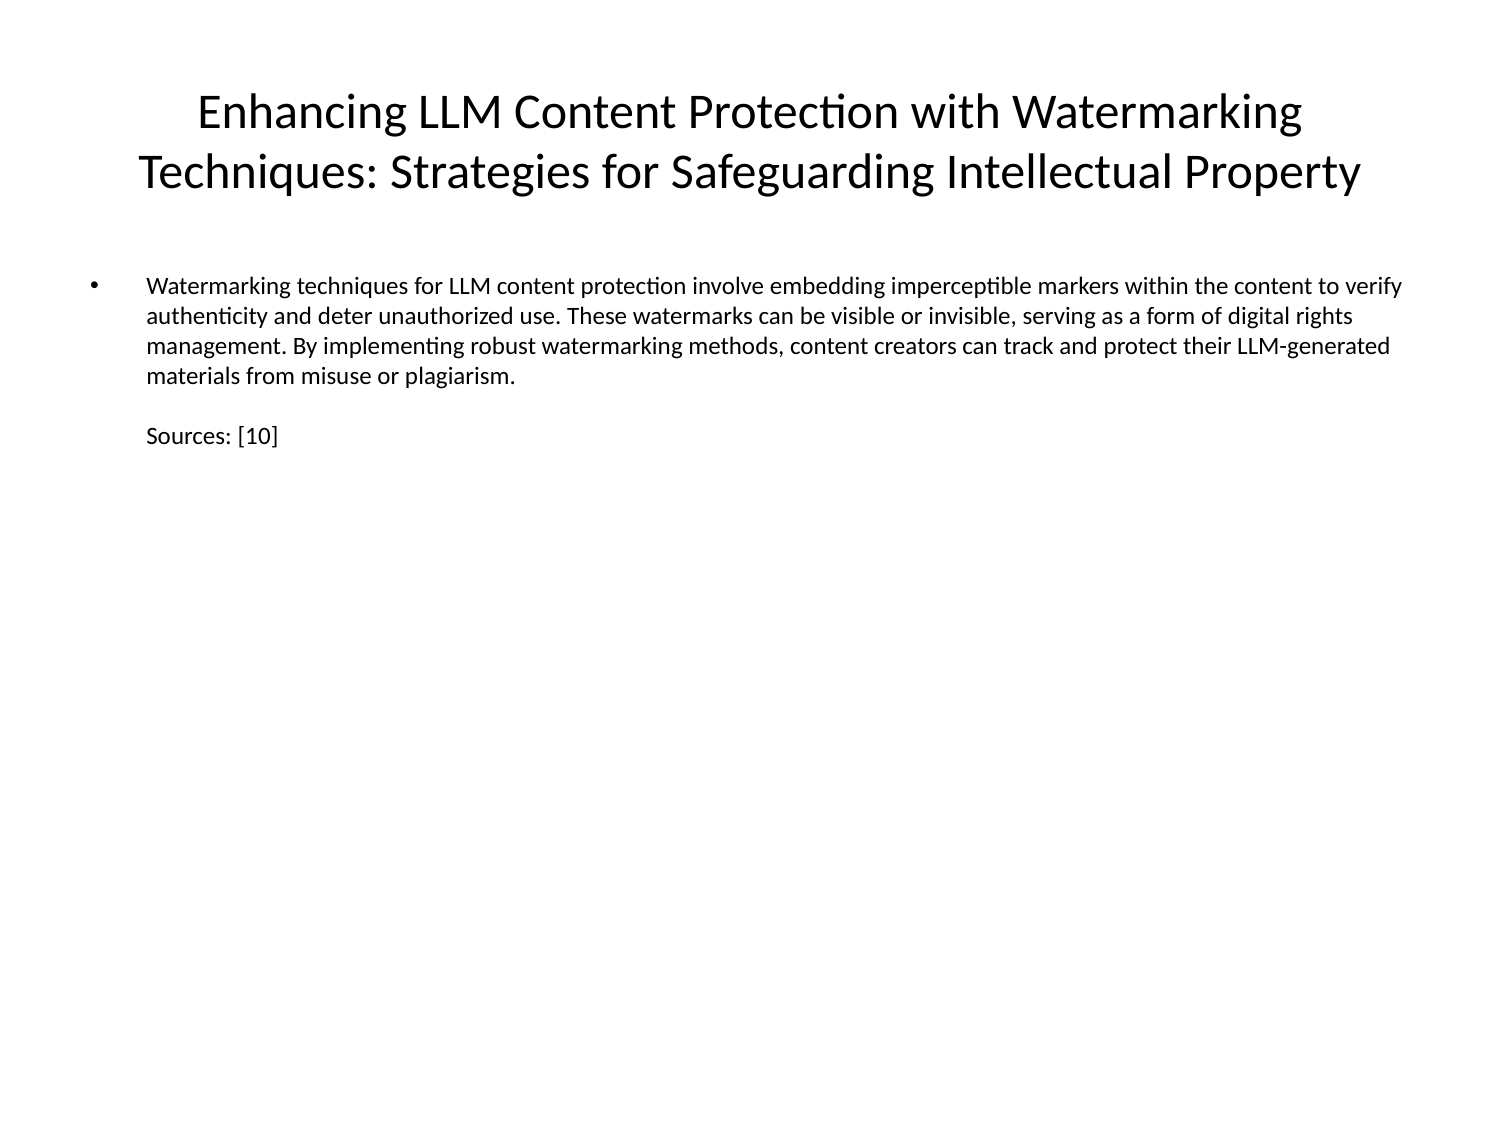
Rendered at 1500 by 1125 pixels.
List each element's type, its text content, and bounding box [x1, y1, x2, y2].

title Enhancing LLM Content Protection with Watermarking Techniques: Strategies for Safeguarding Intellectual Property [75, 45, 1425, 233]
list Watermarking techniques for LLM content protection involve embedding imperceptible markers within the content to verify authenticity and deter unauthorized use. These watermarks can be visible or invisible, serving as a form of digital rights management. By implementing robust watermarking methods, content creators can track and protect their LLM-generated materials from misuse or plagiarism. Sources: [10] [75, 262, 1425, 1005]
